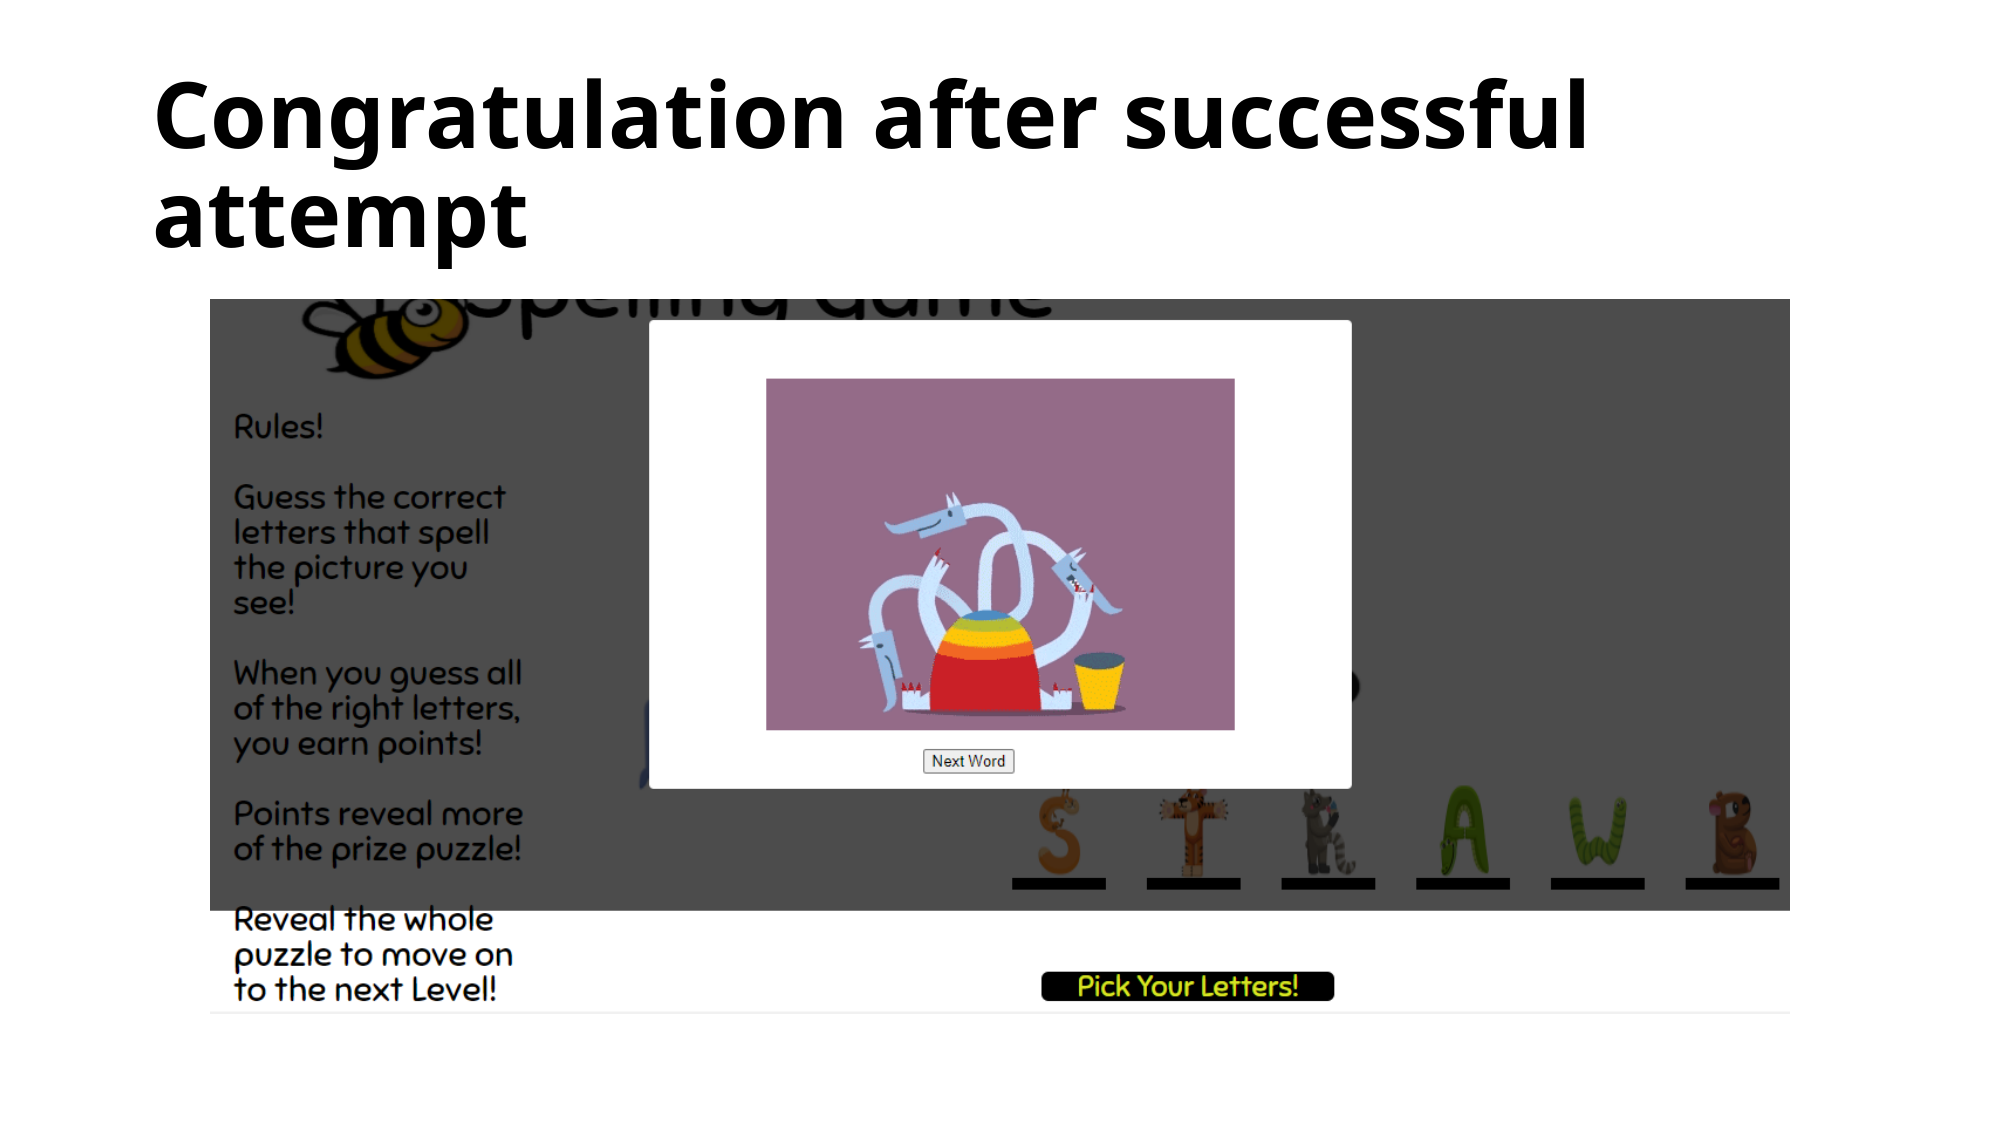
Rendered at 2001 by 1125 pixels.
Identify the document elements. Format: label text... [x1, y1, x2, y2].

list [210, 299, 1790, 1014]
title Congratulation after successful attempt [137, 59, 1863, 278]
